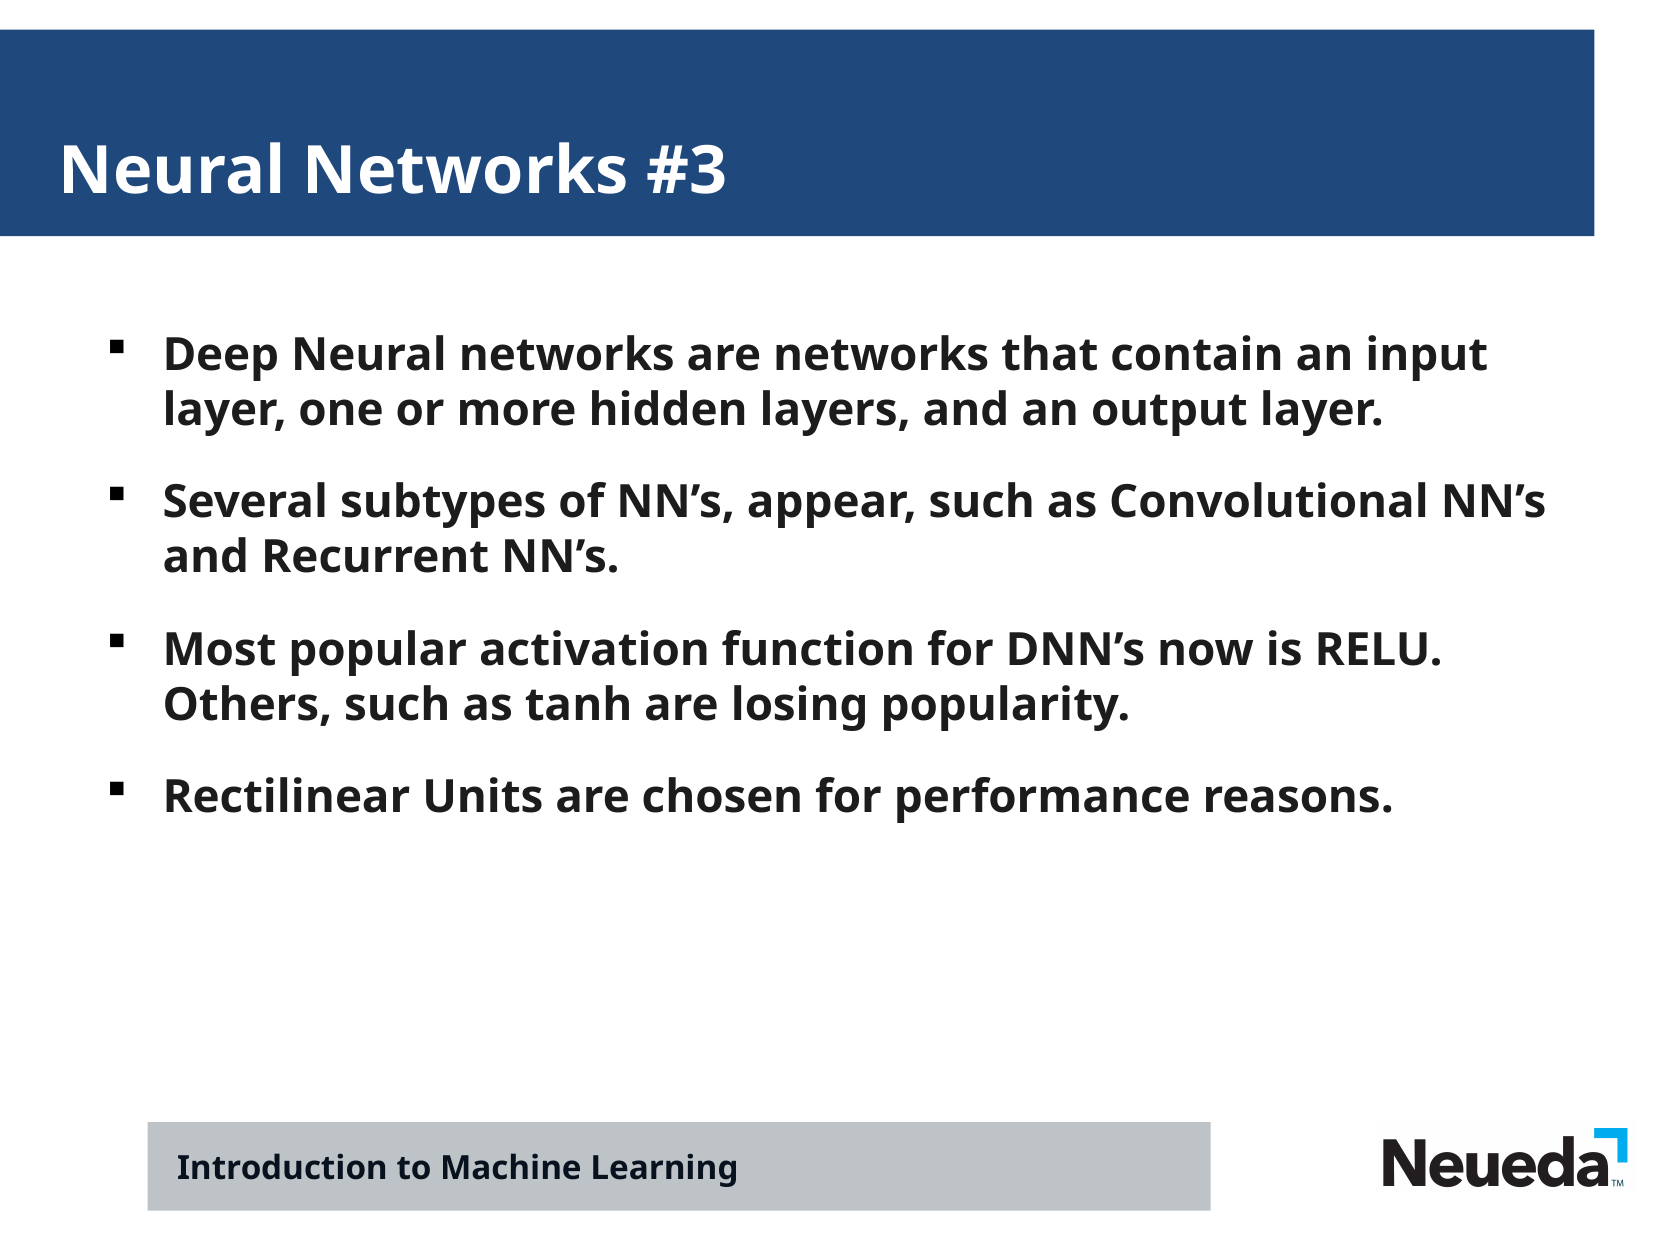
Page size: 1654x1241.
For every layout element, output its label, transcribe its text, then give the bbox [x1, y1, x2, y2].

picture [1376, 1121, 1636, 1194]
text_box Deep Neural networks are networks that contain an input layer, one or more hidden layers, and an output layer. Several subtypes of NN’s, appear, such as Convolutional NN’s and Recurrent NN’s. Most popular activation function for DNN’s now is RELU. Others, such as tanh are losing popularity. Rectilinear Units are chosen for performance reasons. [59, 324, 1565, 1093]
text_box Neural Networks #3 [59, 59, 1595, 207]
text_box Introduction to Machine Learning [177, 1122, 932, 1211]
